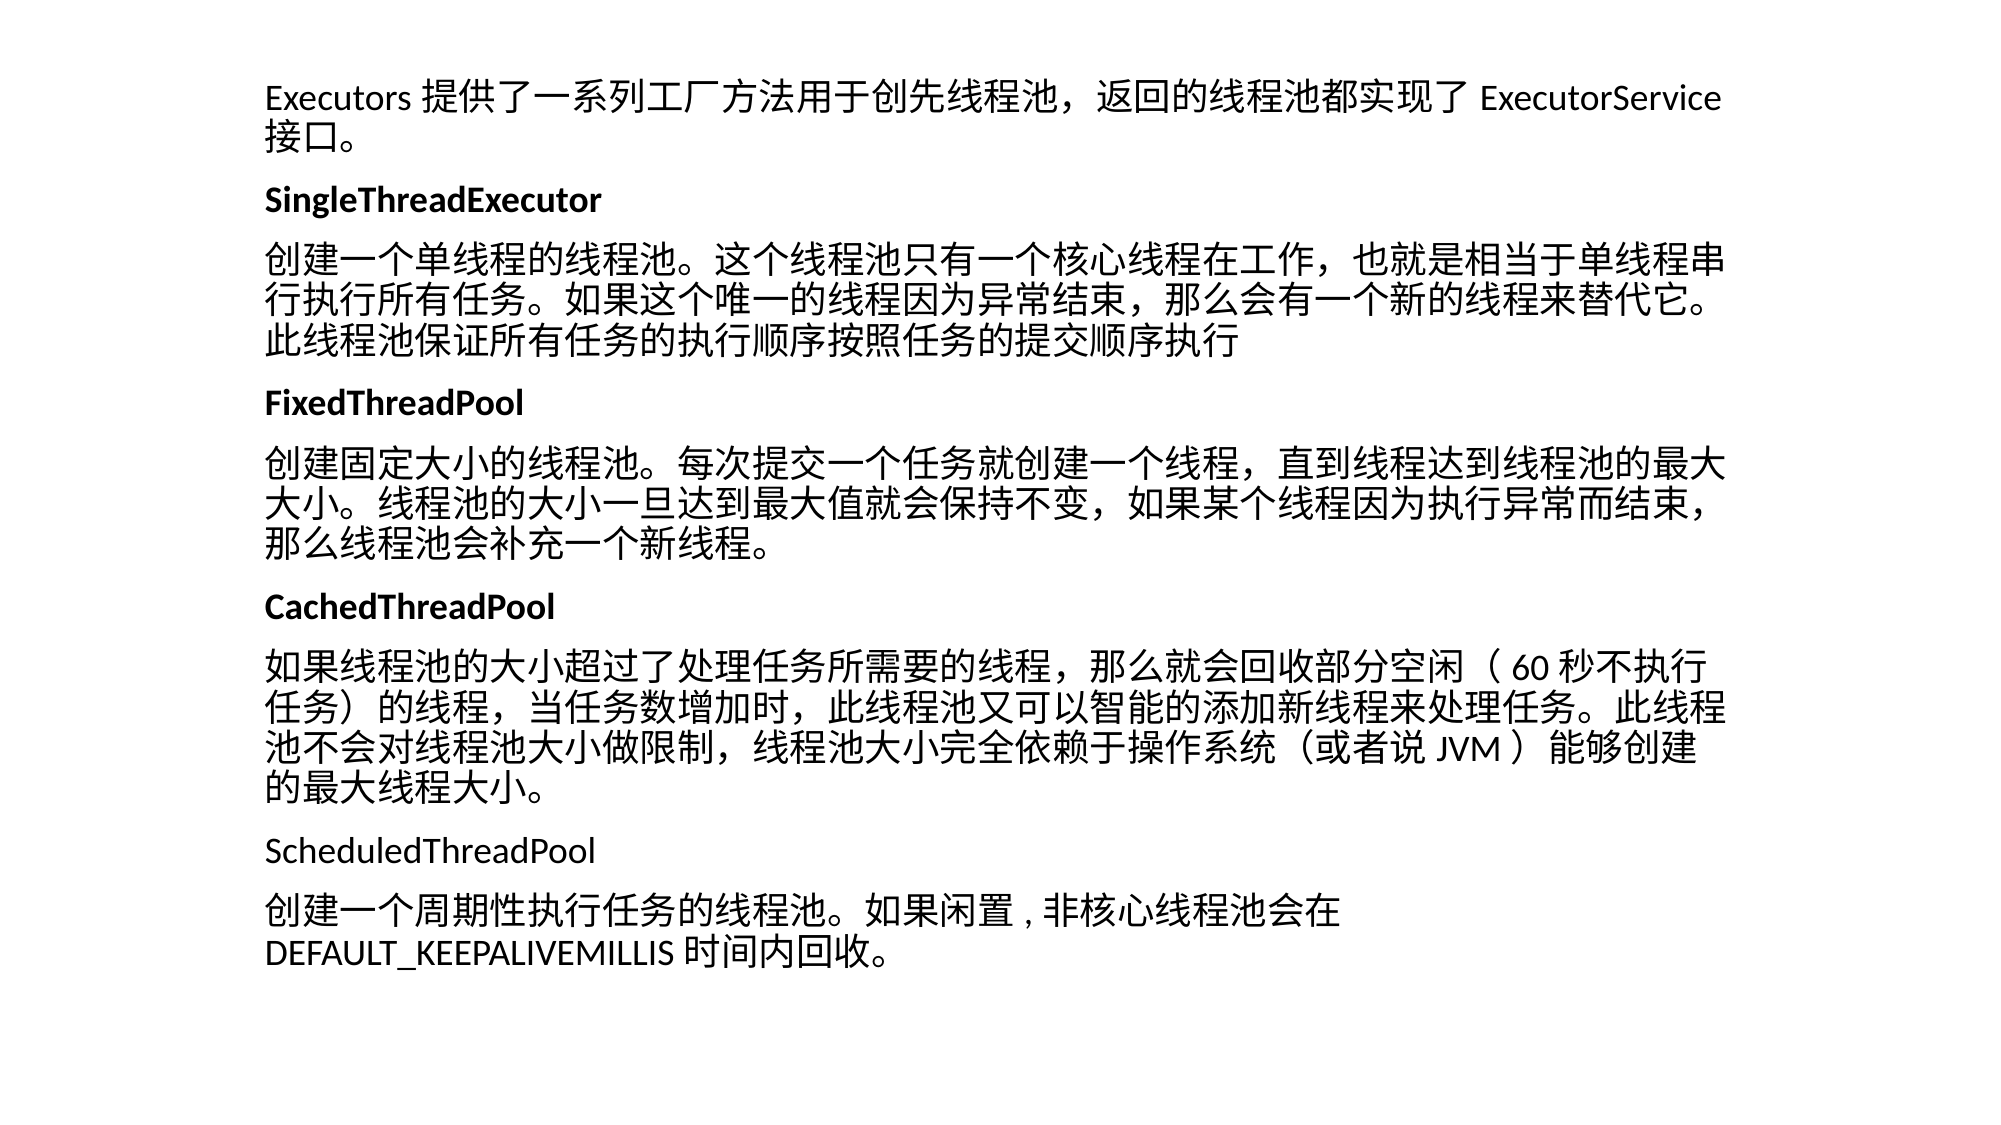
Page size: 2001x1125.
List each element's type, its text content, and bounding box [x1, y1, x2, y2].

subtitle Executors提供了一系列工厂方法用于创先线程池，返回的线程池都实现了ExecutorService接口。 SingleThreadExecutor 创建一个单线程的线程池。这个线程池只有一个核心线程在工作，也就是相当于单线程串行执行所有任务。如果这个唯一的线程因为异常结束，那么会有一个新的线程来替代它。此线程池保证所有任务的执行顺序按照任务的提交顺序执行 FixedThreadPool 创建固定大小的线程池。每次提交一个任务就创建一个线程，直到线程达到线程池的最大大小。线程池的大小一旦达到最大值就会保持不变，如果某个线程因为执行异常而结束，那么线程池会补充一个新线程。 CachedThreadPool 如果线程池的大小超过了处理任务所需要的线程，那么就会回收部分空闲（60秒不执行任务）的线程，当任务数增加时，此线程池又可以智能的添加新线程来处理任务。此线程池不会对线程池大小做限制，线程池大小完全依赖于操作系统（或者说JVM）能够创建的最大线程大小。 ScheduledThreadPool 创建一个周期性执行任务的线程池。如果闲置,非核心线程池会在DEFAULT_KEEPALIVEMILLIS时间内回收。 [249, 70, 1750, 1077]
